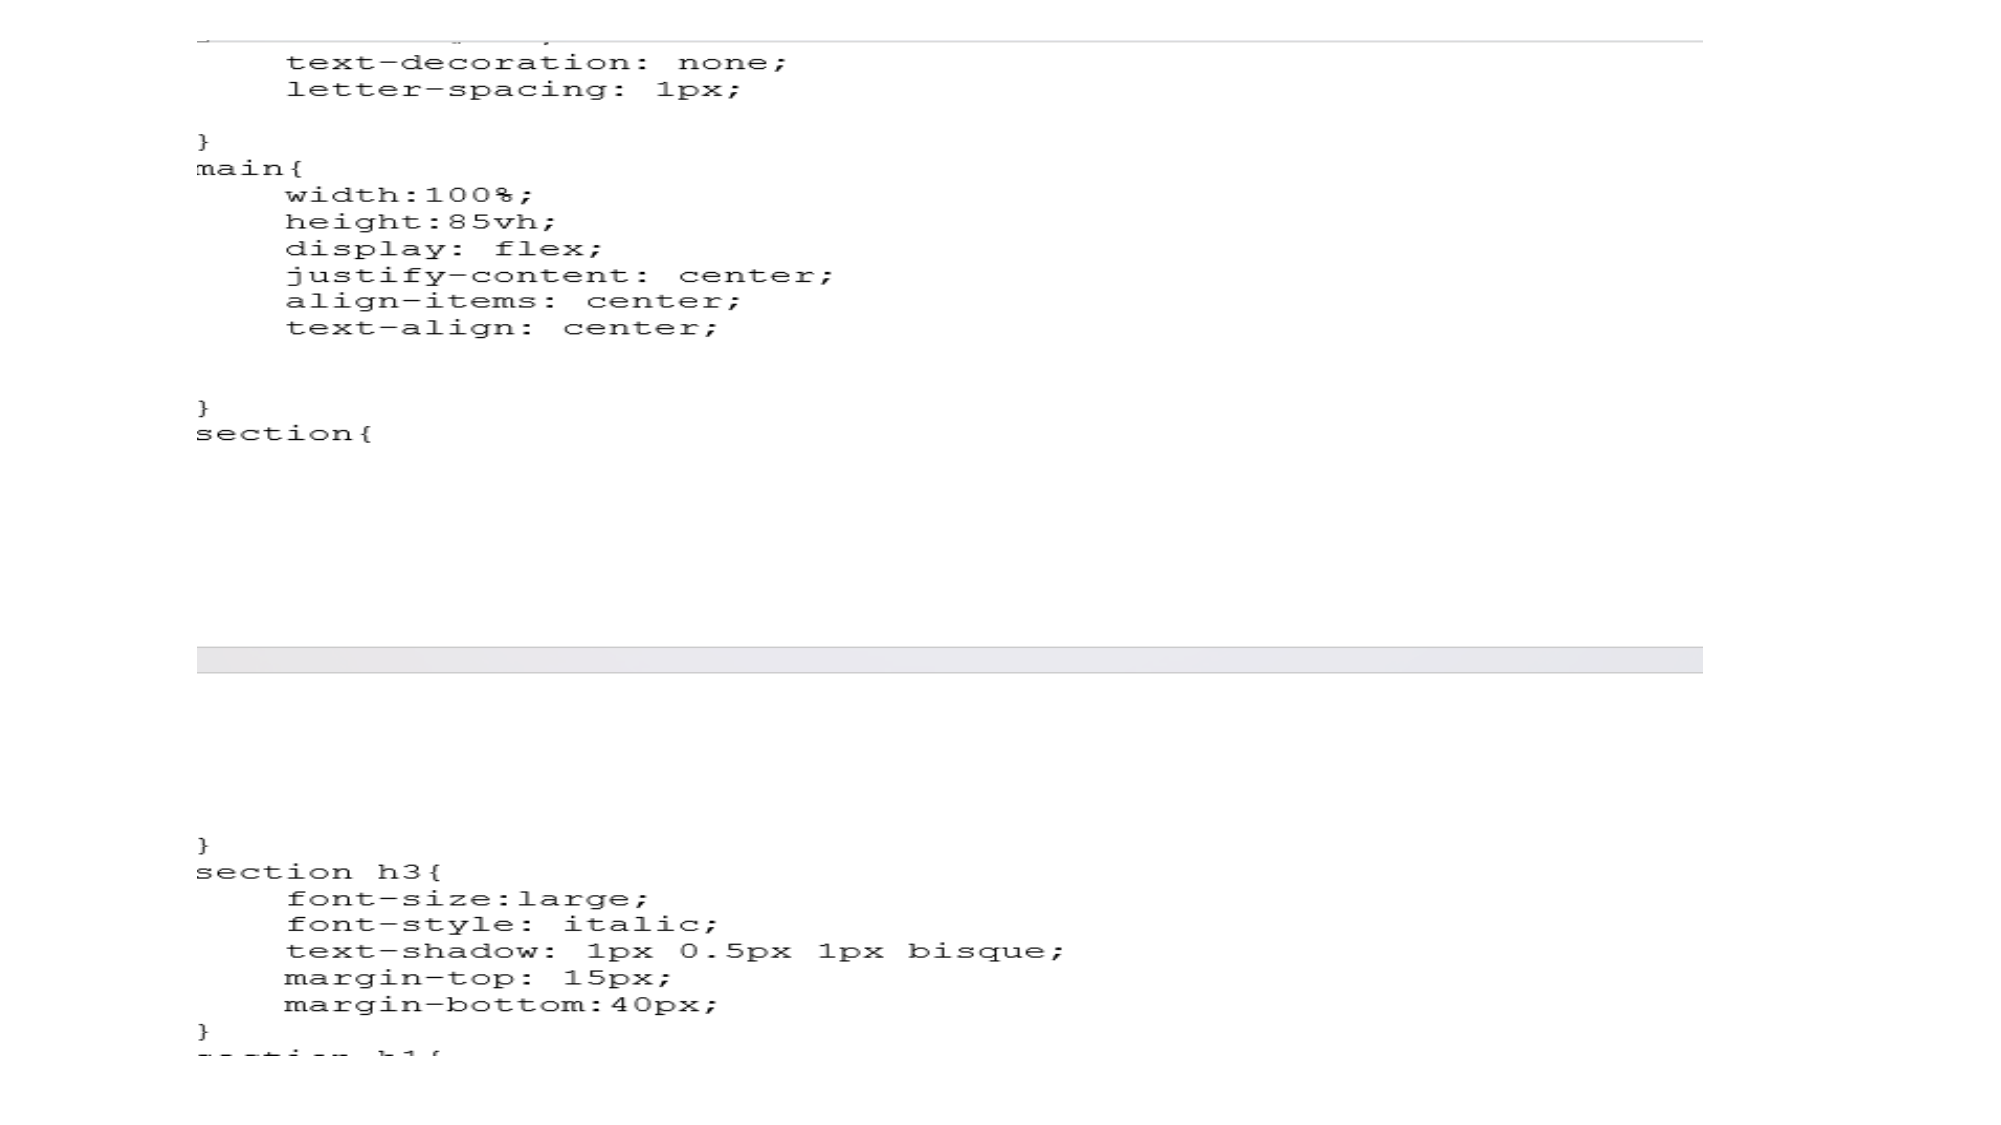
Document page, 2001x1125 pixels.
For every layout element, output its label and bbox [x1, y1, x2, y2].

picture [196, 39, 1703, 1056]
